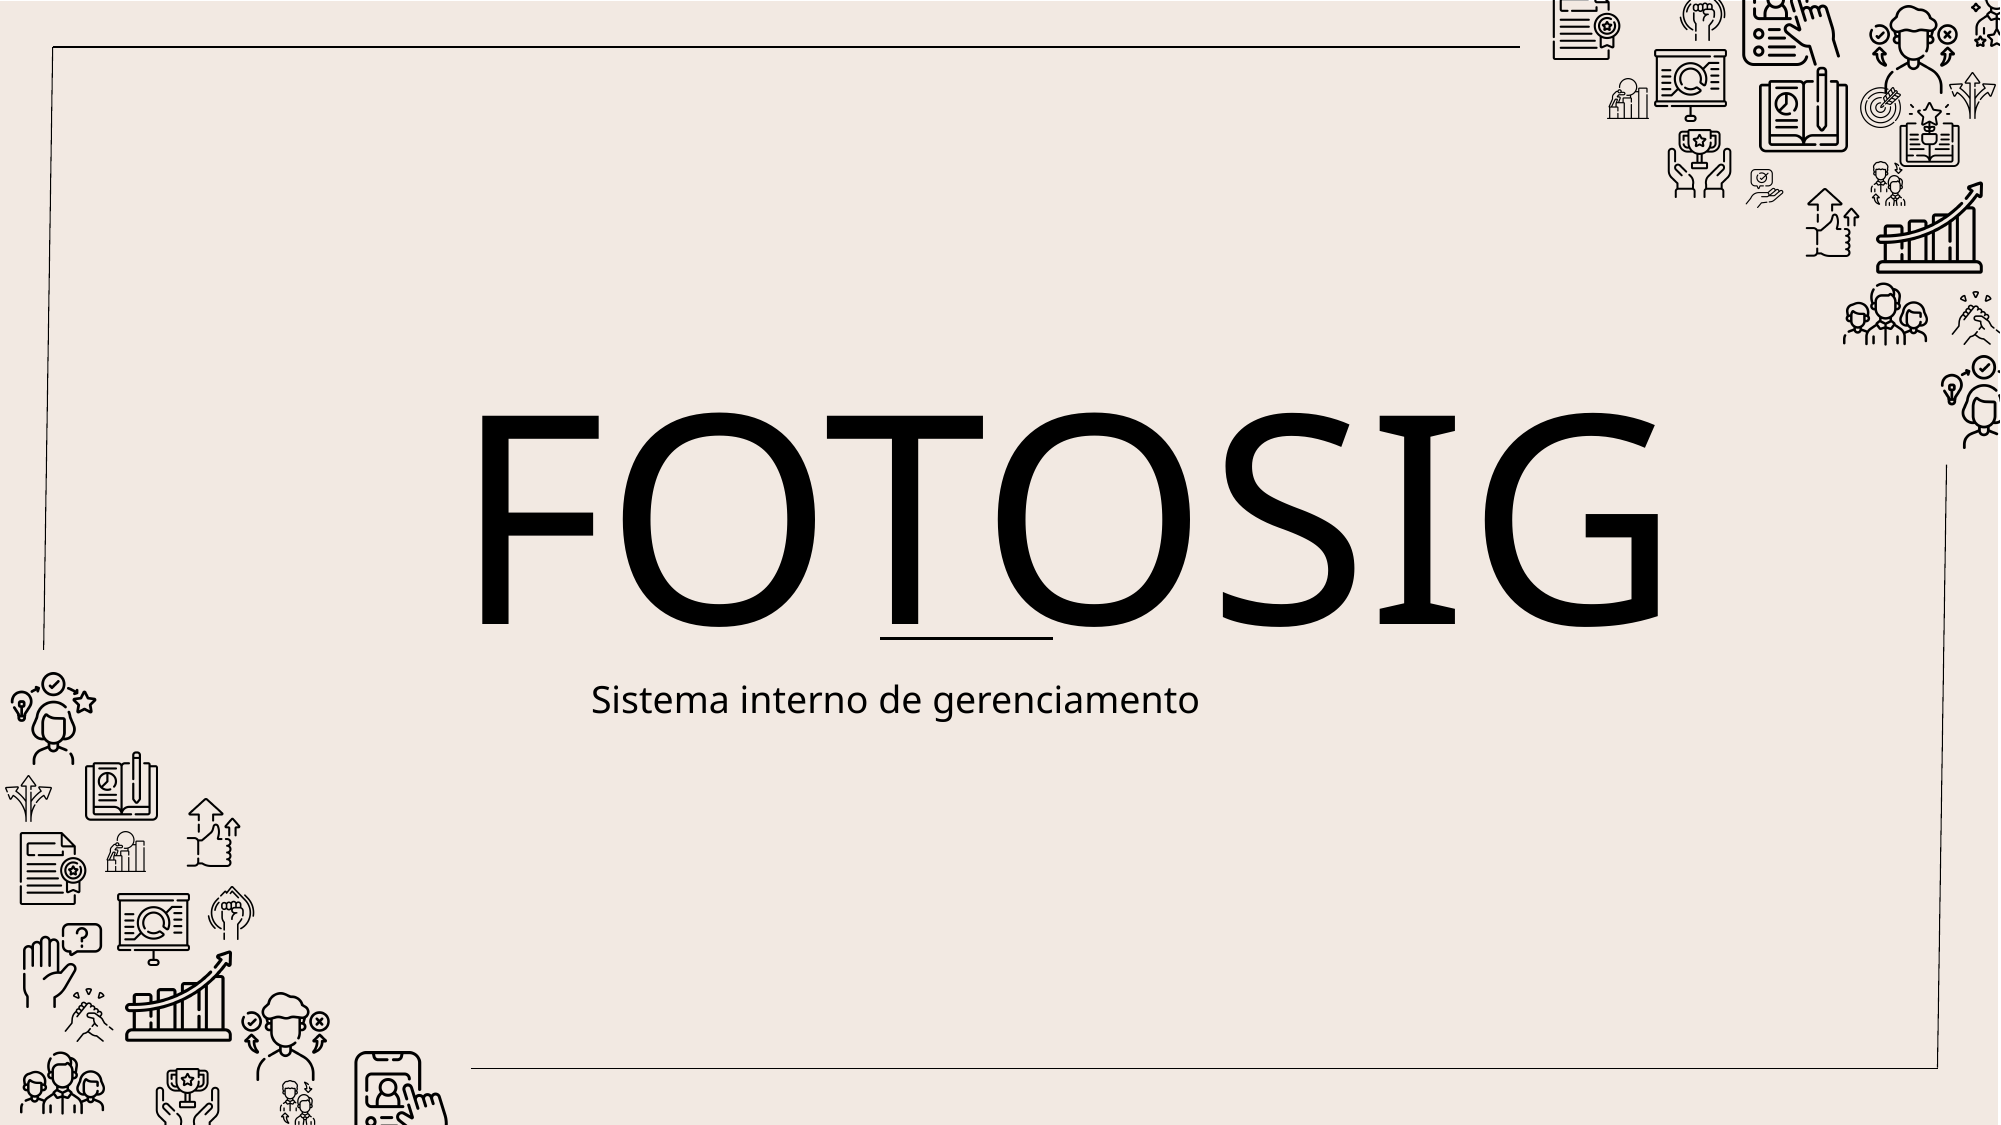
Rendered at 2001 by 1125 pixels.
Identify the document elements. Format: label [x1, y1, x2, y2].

text_box [1937, 464, 1947, 1068]
picture [0, 0, 2000, 1125]
text_box [43, 46, 53, 650]
